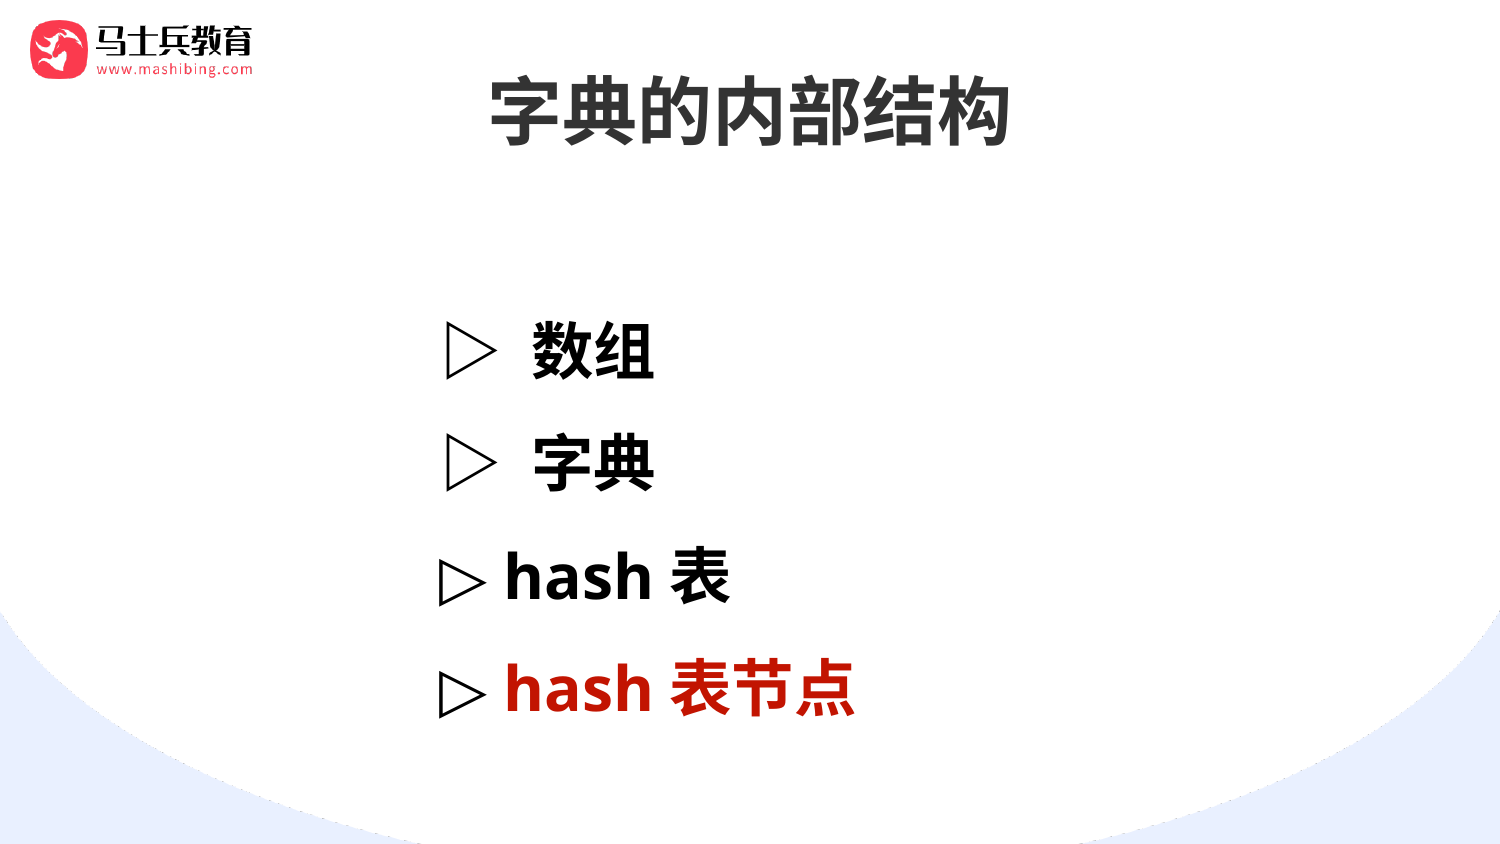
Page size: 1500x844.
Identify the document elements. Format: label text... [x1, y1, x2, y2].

text_box ▷ 数组 ▷ 字典 ▷ hash表 ▷ hash表节点 [424, 218, 1319, 610]
picture [30, 20, 252, 79]
picture [0, 610, 1500, 844]
text_box 字典的内部结构 [285, 40, 1215, 179]
